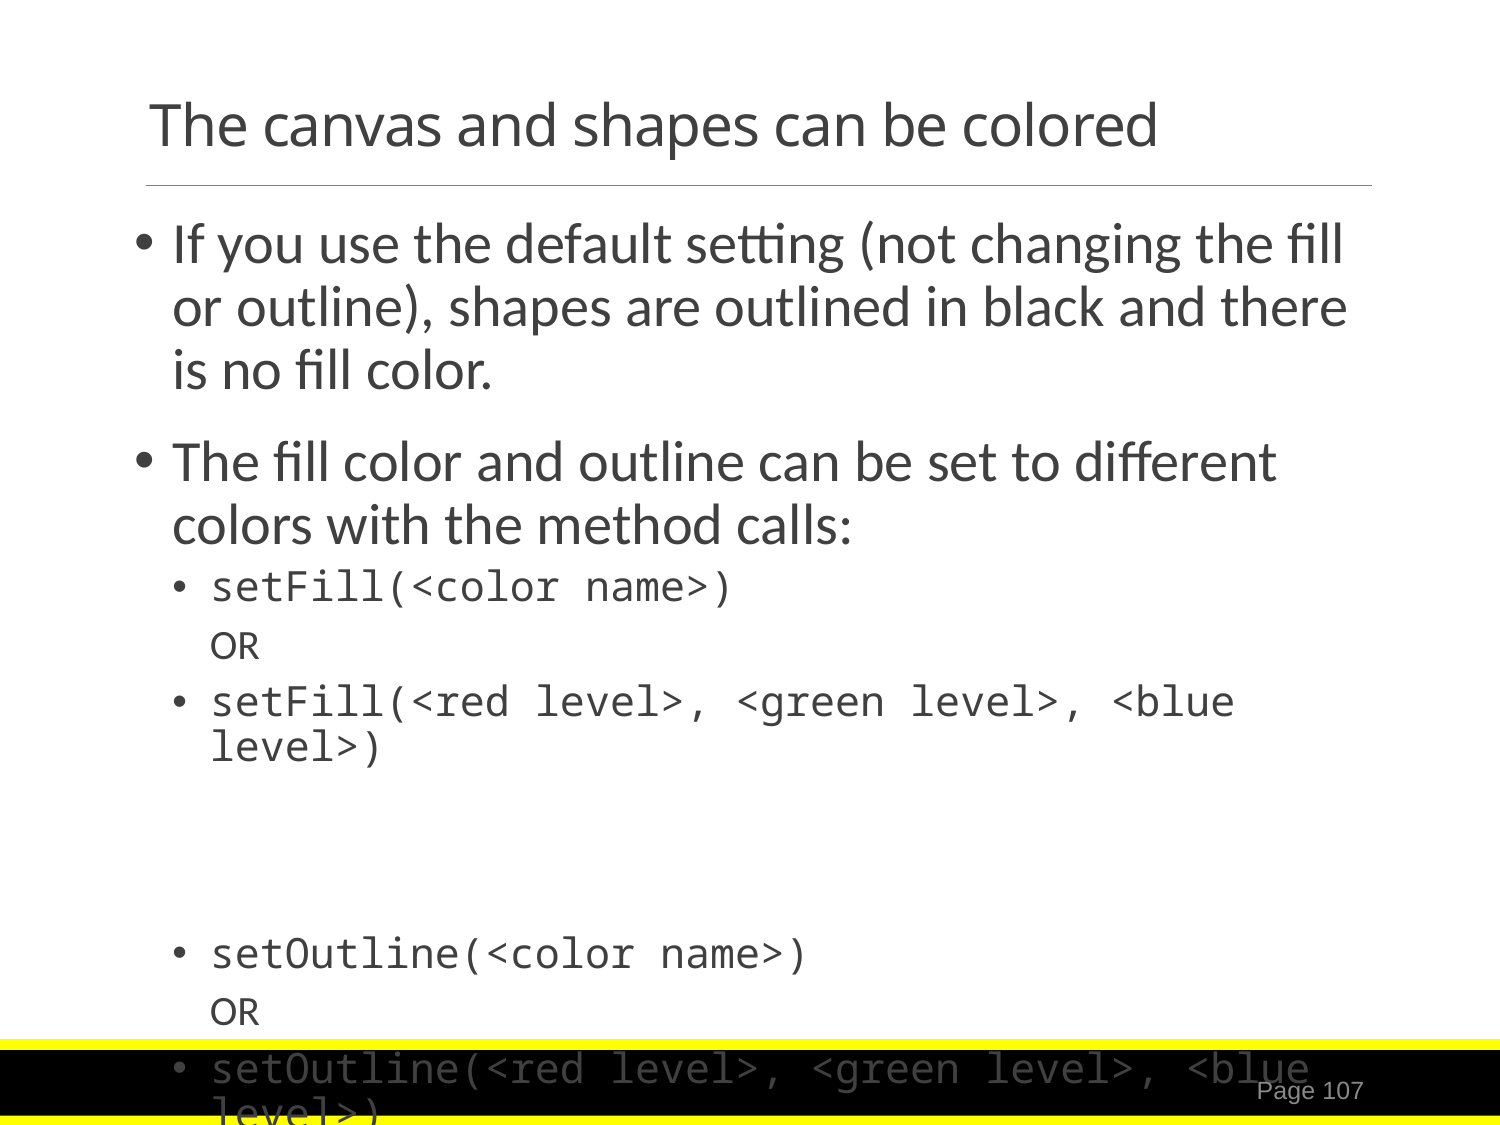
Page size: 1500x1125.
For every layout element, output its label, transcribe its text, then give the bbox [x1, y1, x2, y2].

list If you use the default setting (not changing the fill or outline), shapes are outlined in black and there is no fill color. The fill color and outline can be set to different colors with the method calls: setFill(<color name>) OR setFill(<red level>, <green level>, <blue level>) setOutline(<color name>) OR setOutline(<red level>, <green level>, <blue level>) [134, 205, 1373, 963]
title The canvas and shapes can be colored [134, 47, 1373, 167]
slide_number Page 107 [1217, 1059, 1380, 1120]
